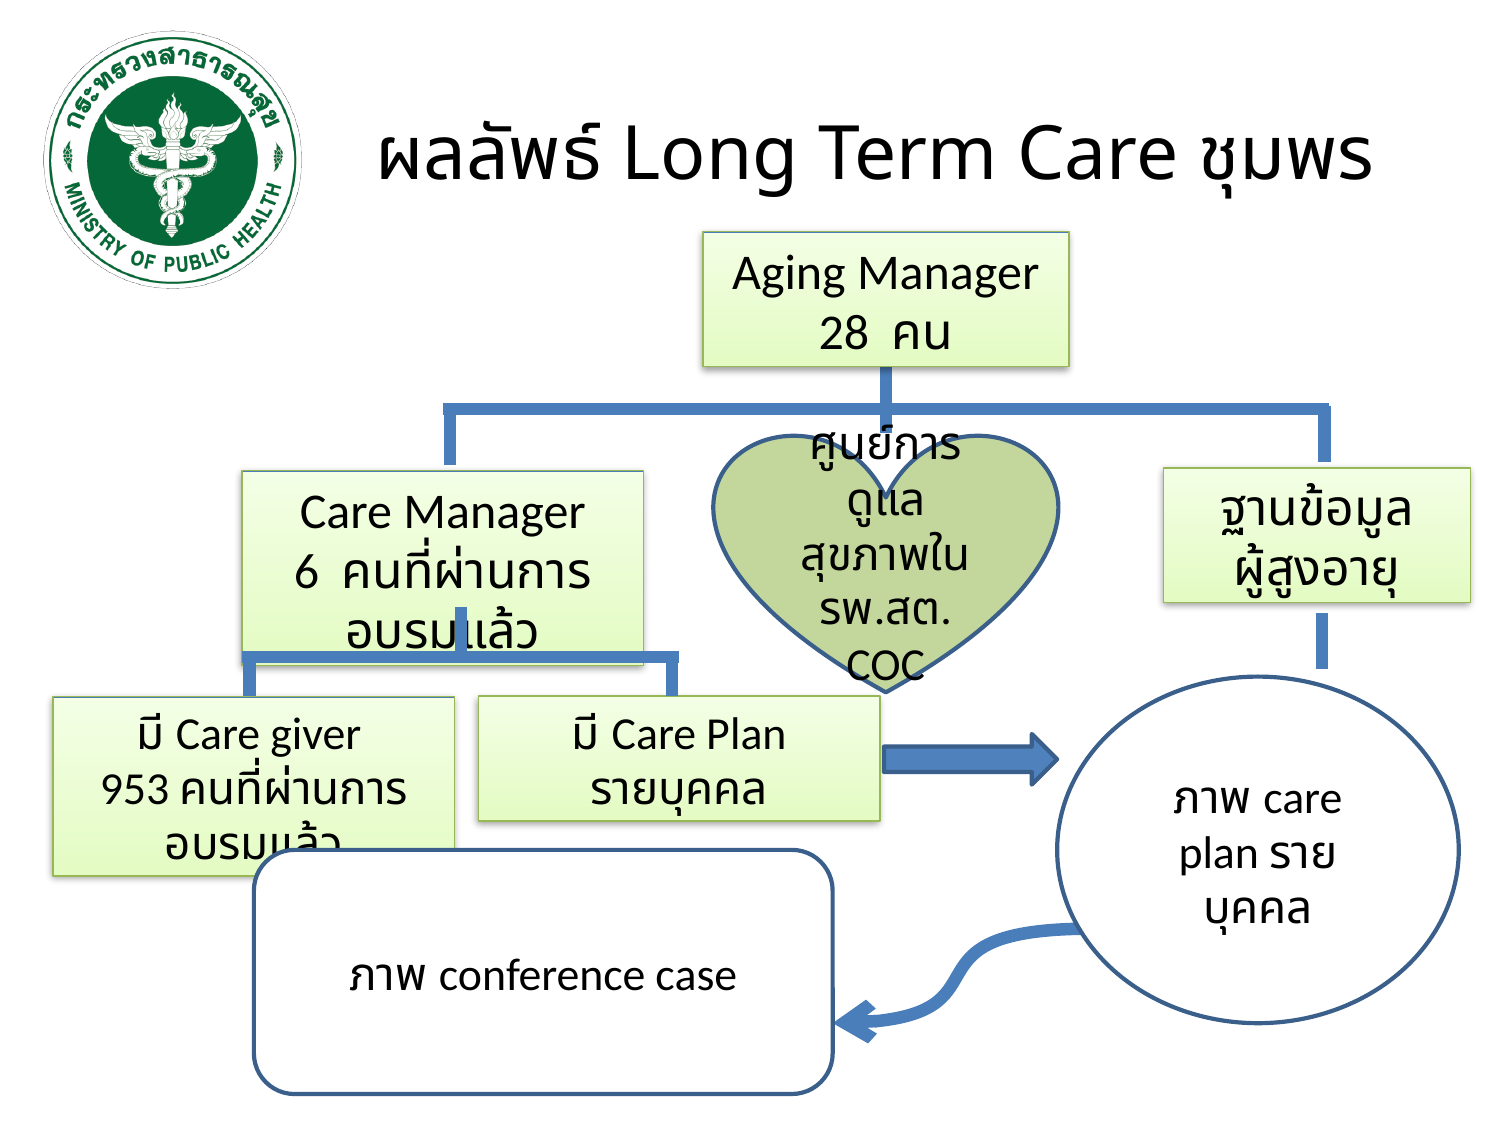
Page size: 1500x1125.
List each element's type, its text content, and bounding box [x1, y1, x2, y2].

text_box มี Care giver 953 คนที่ผ่านการอบรมแล้ว [52, 696, 455, 877]
text_box ภาพ conference case [251, 847, 835, 1097]
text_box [832, 928, 1093, 1024]
picture [43, 30, 302, 289]
text_box Care Manager 6 คนที่ผ่านการอบรมแล้ว [241, 470, 644, 656]
text_box Aging Manager 28 คน [702, 231, 1070, 367]
text_box ภาพ care plan รายบุคคล [1055, 674, 1461, 1026]
text_box ฐานข้อมูล ผู้สูงอายุ [1163, 467, 1471, 603]
title ผลลัพธ์ Long Term Care ชุมพร [360, 56, 1459, 244]
text_box ศูนย์การดูแลสุขภาพใน รพ.สต. COC [711, 433, 1061, 695]
text_box มี Care Plan รายบุคคล [478, 695, 881, 822]
text_box [881, 732, 1060, 787]
